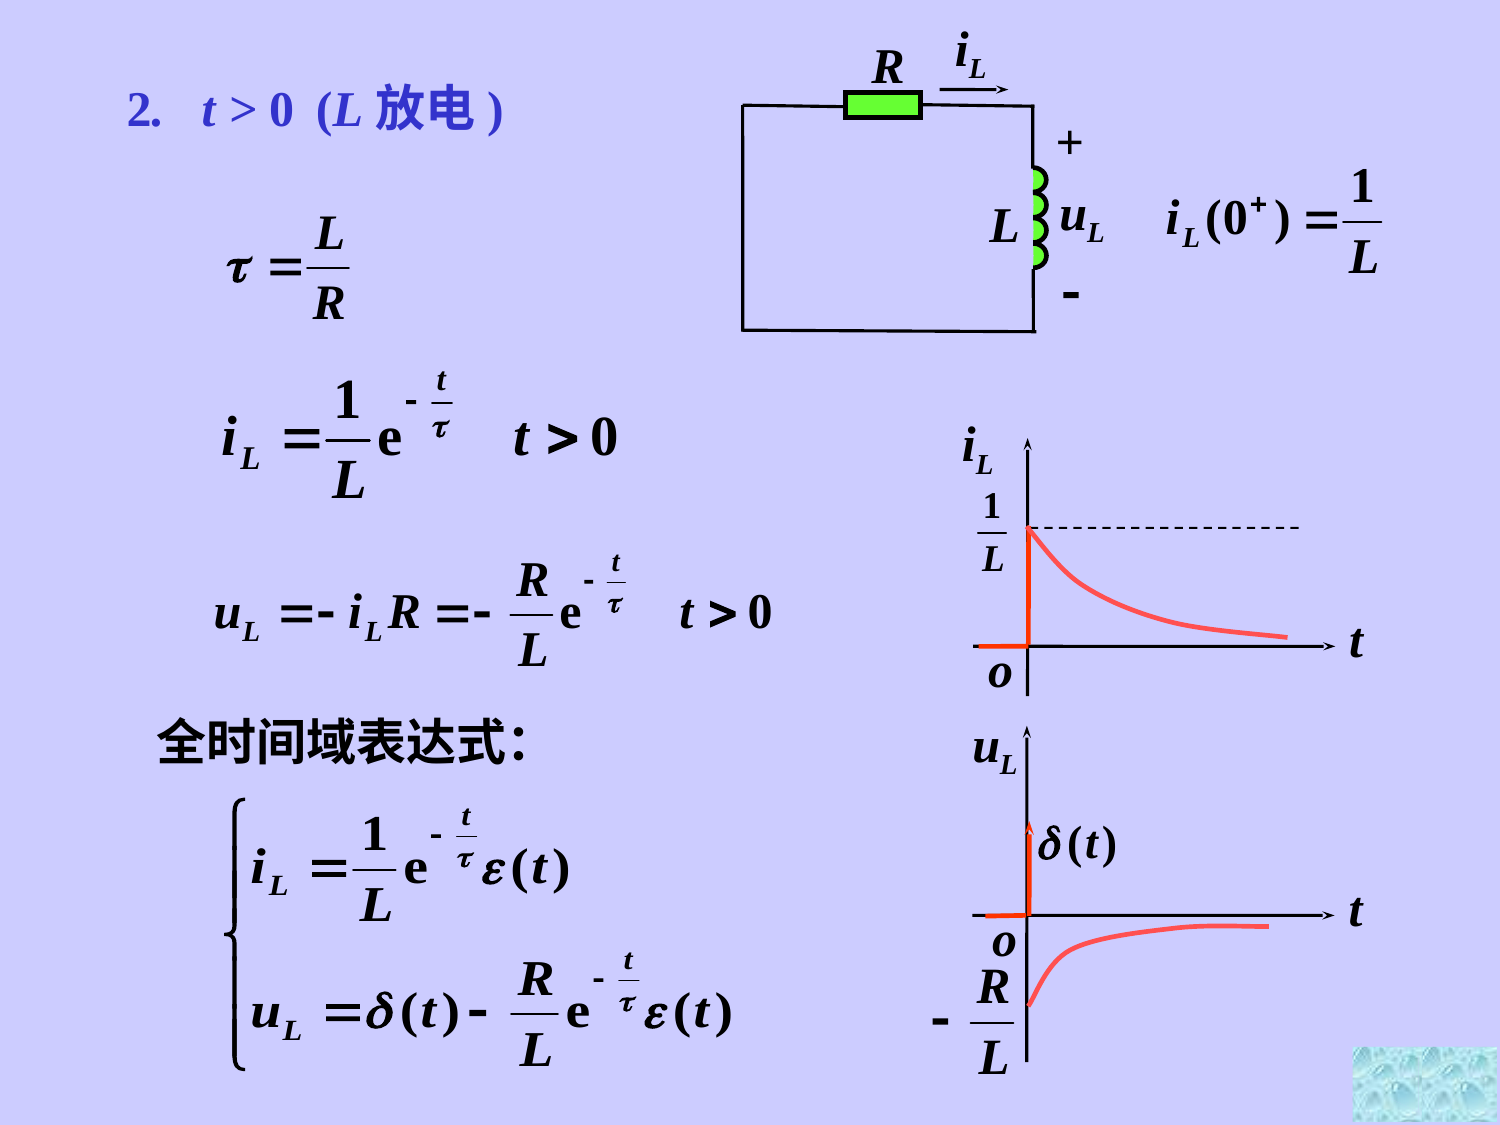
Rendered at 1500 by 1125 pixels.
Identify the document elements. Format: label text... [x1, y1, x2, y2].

text_box [1352, 1046, 1421, 1122]
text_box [221, 198, 359, 332]
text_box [212, 351, 630, 512]
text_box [924, 704, 1378, 1087]
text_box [212, 788, 742, 1082]
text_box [741, 12, 1392, 332]
text_box 全时间域表达式： [141, 703, 572, 778]
text_box 2. t > 0 (L放电) [111, 68, 519, 144]
text_box [1421, 1046, 1497, 1122]
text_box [945, 404, 1379, 706]
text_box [205, 537, 783, 679]
